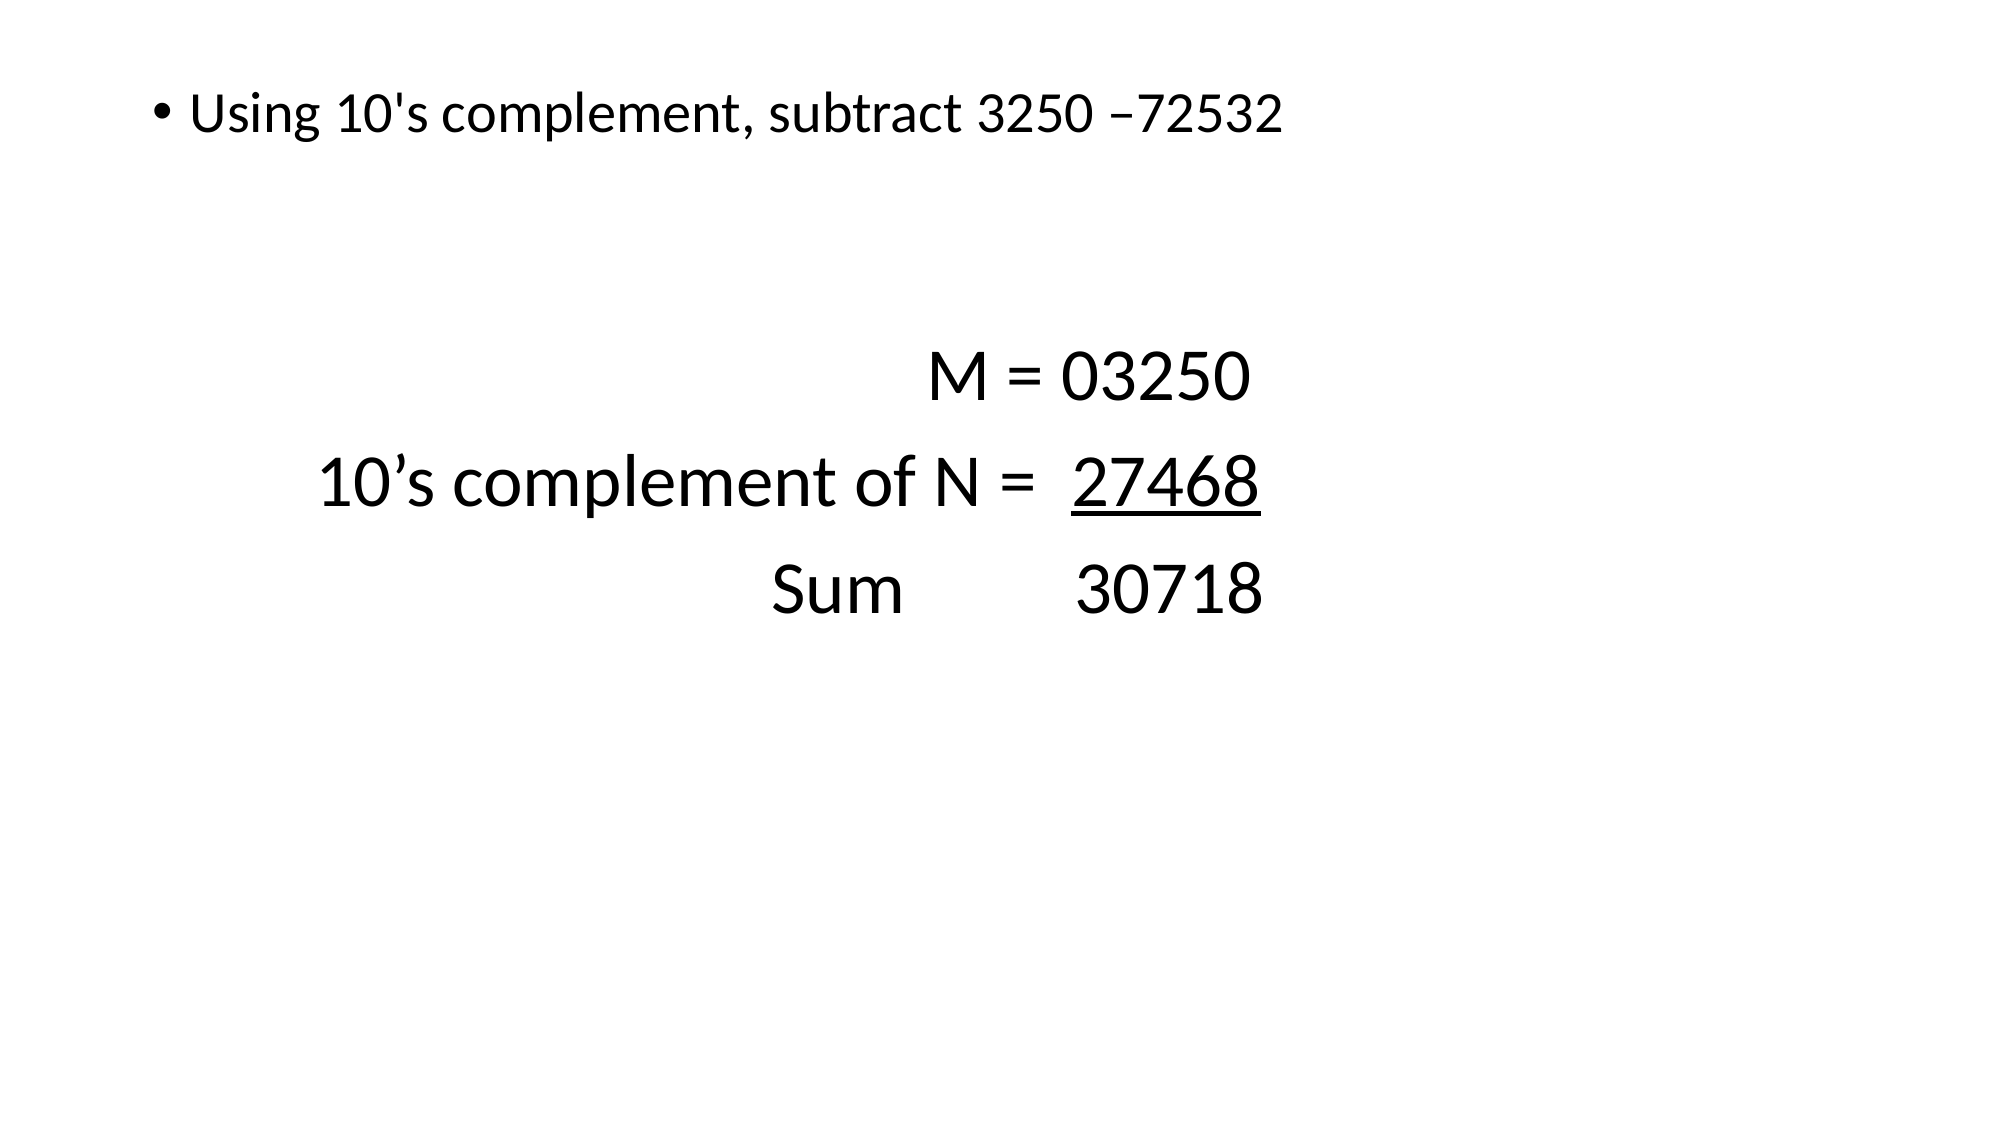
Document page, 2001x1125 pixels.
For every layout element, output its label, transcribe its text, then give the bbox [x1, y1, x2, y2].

list Using 10's complement, subtract 3250 –72532 [137, 75, 1863, 1014]
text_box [301, 318, 1395, 638]
